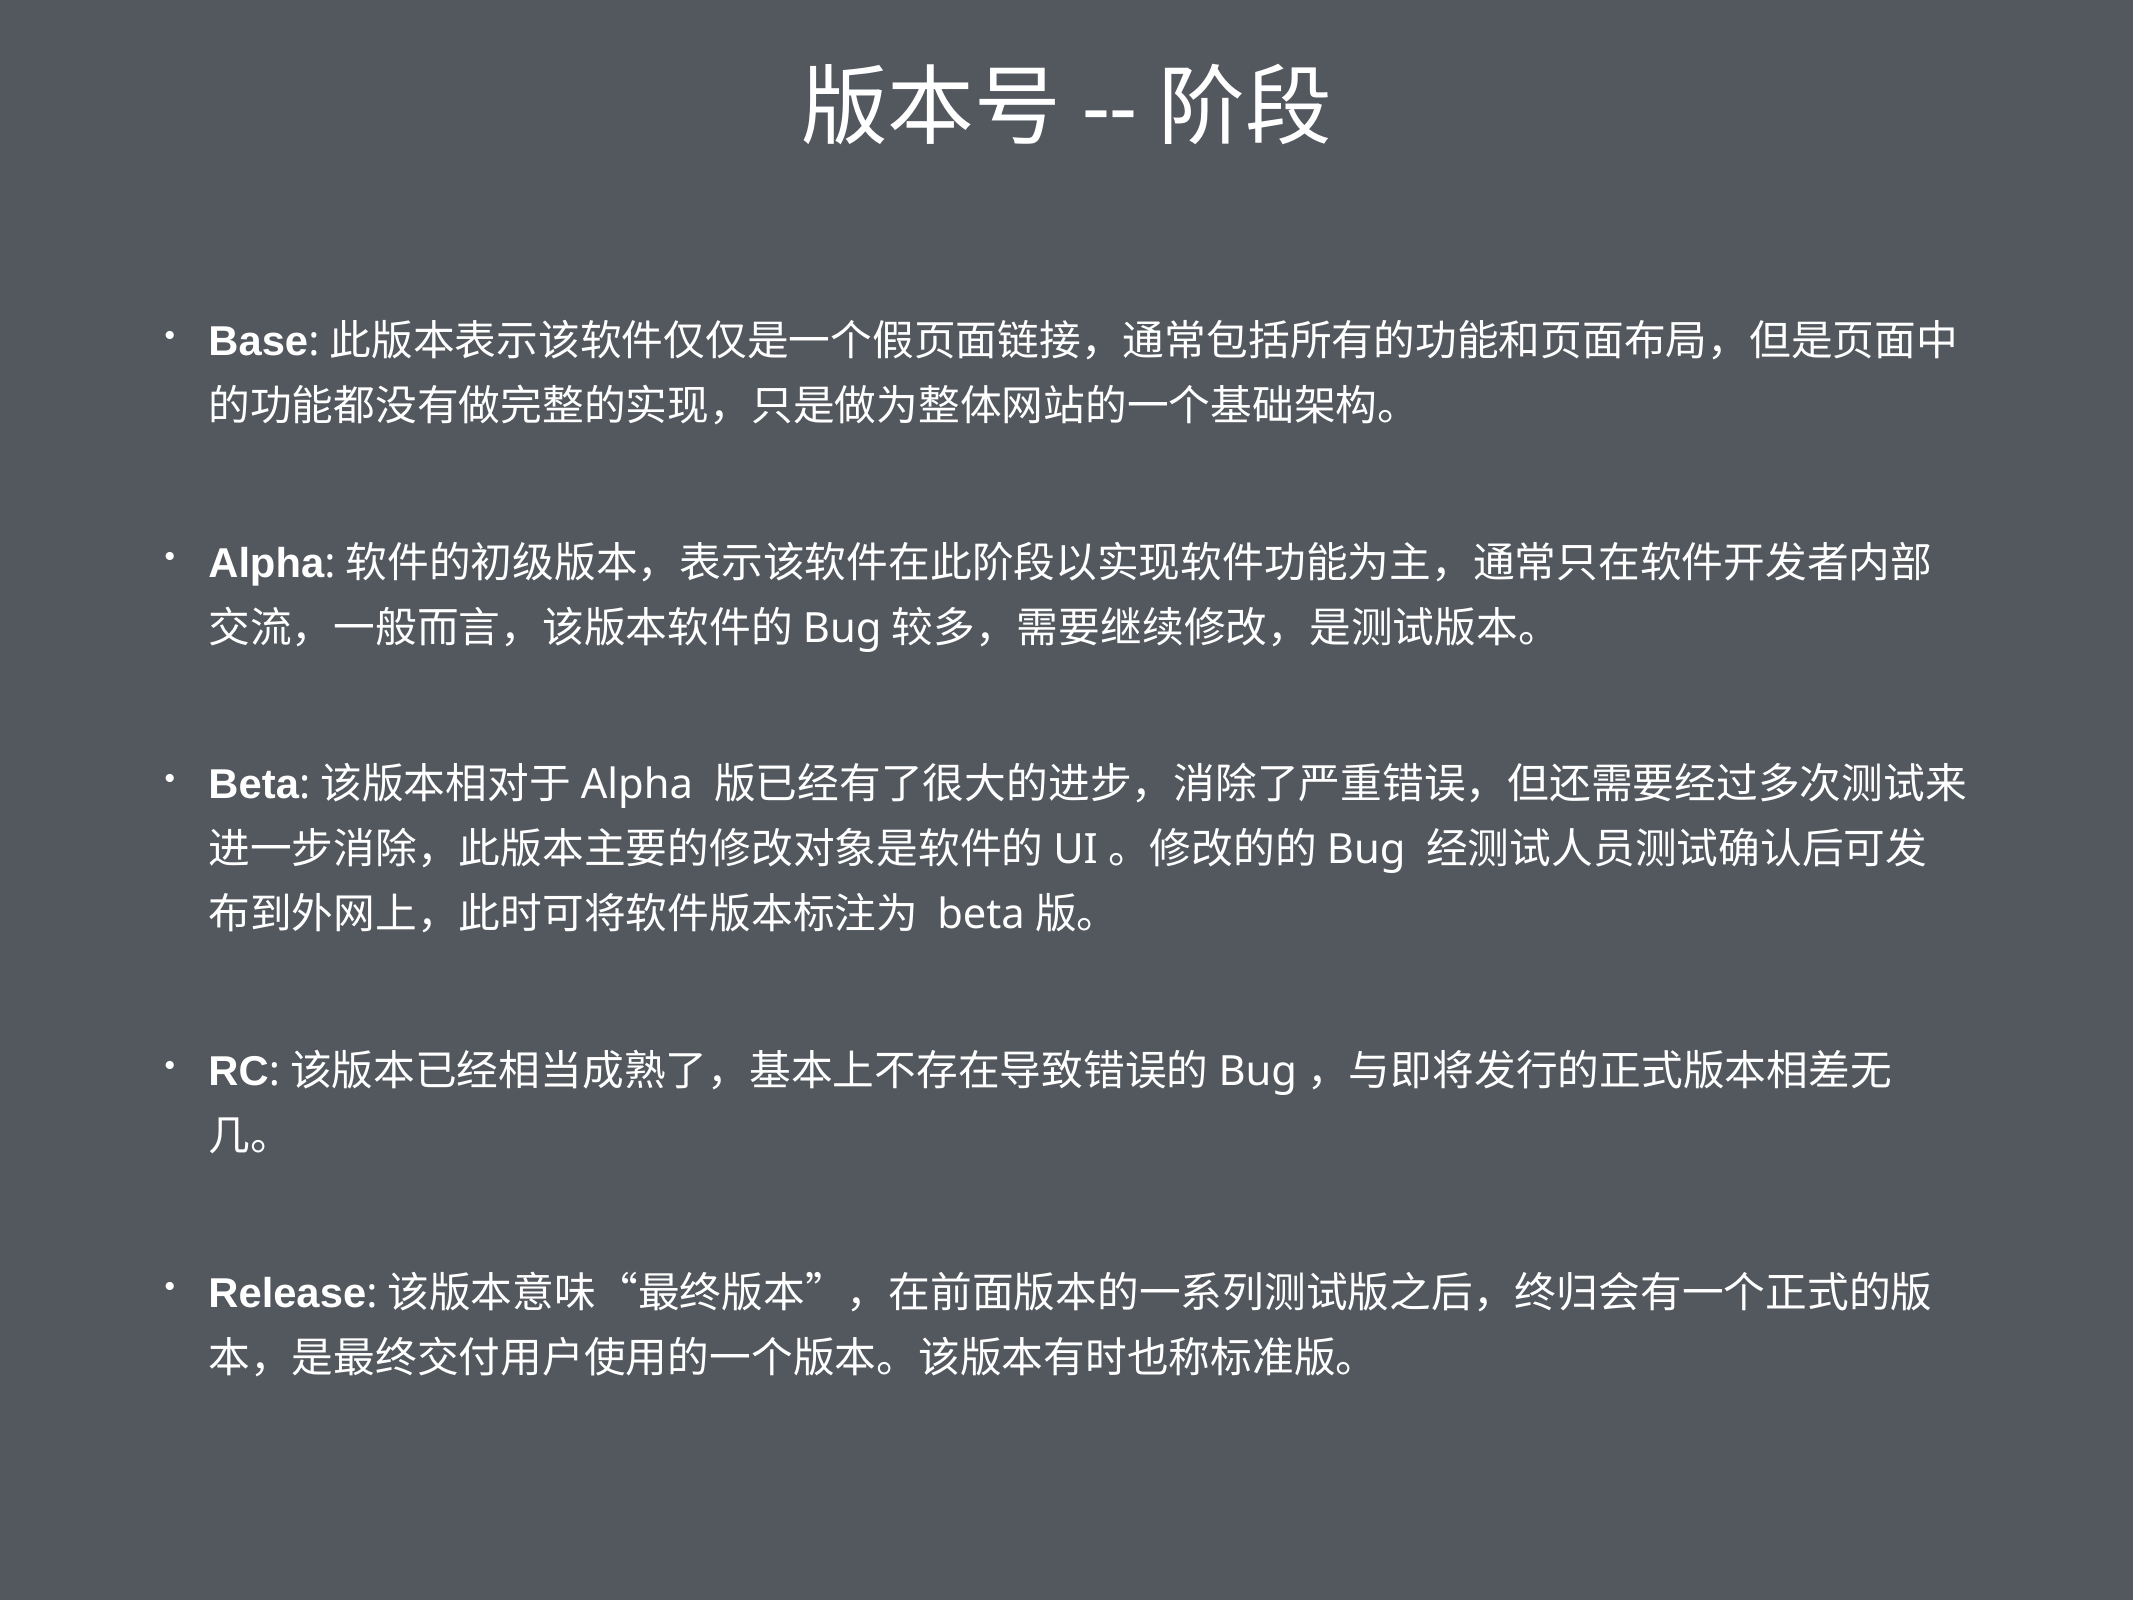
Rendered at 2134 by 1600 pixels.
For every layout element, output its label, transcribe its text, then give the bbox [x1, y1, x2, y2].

list Base:此版本表示该软件仅仅是一个假页面链接，通常包括所有的功能和页面布局，但是页面中的功能都没有做完整的实现，只是做为整体网站的一个基础架构。 Alpha:软件的初级版本，表示该软件在此阶段以实现软件功能为主，通常只在软件开发者内部交流，一般而言，该版本软件的Bug较多，需要继续修改，是测试版本。 Beta:该版本相对于Alpha 版已经有了很大的进步，消除了严重错误，但还需要经过多次测试来进一步消除，此版本主要的修改对象是软件的UI。修改的的Bug 经测试人员测试确认后可发布到外网上，此时可将软件版本标注为 beta版。 RC:该版本已经相当成熟了，基本上不存在导致错误的Bug，与即将发行的正式版本相差无几。 Release:该版本意味“最终版本”，在前面版本的一系列测试版之后，终归会有一个正式的版本，是最终交付用户使用的一个版本。该版本有时也称标准版。 [155, 289, 1978, 1457]
title 版本号--阶段 [155, 41, 1978, 166]
